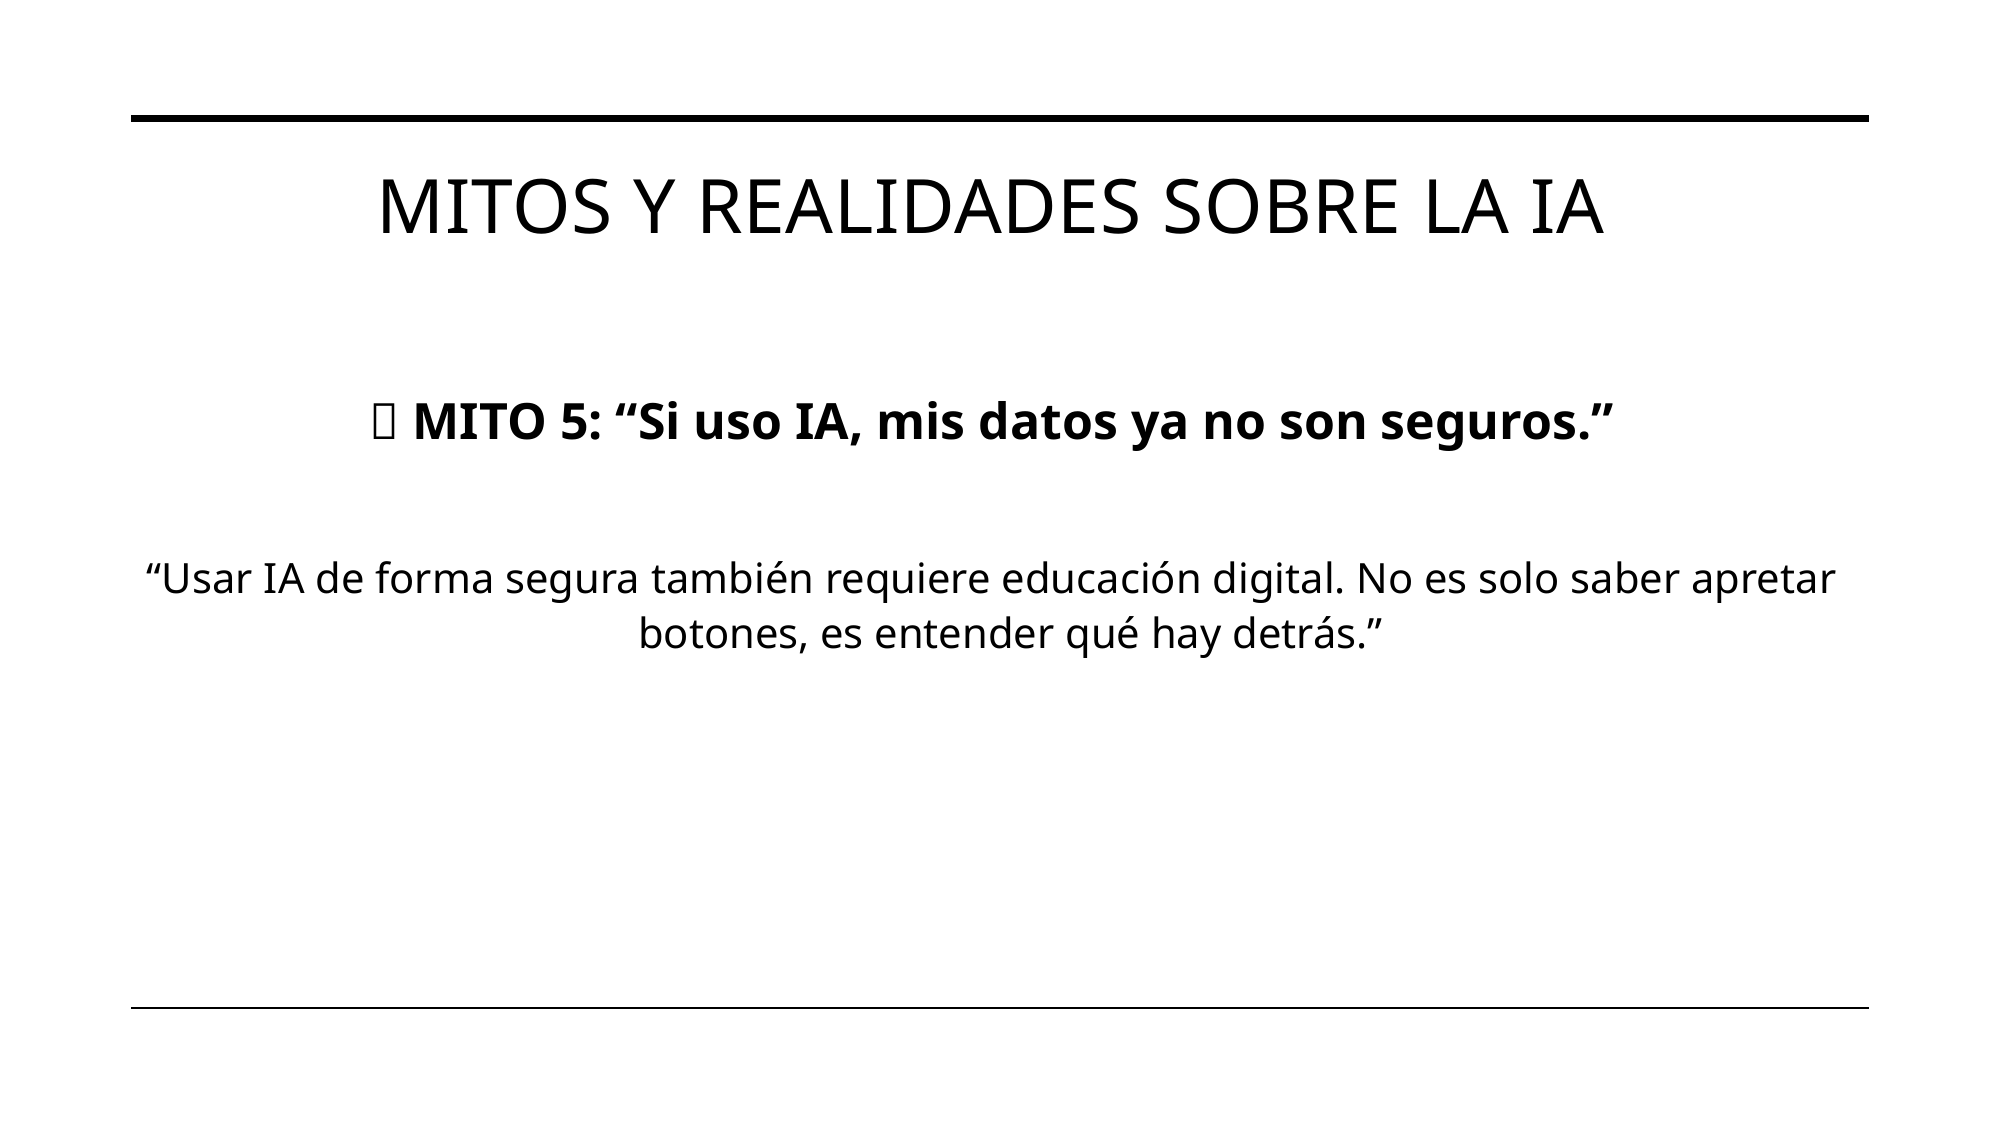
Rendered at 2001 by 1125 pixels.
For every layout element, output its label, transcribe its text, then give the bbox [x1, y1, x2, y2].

list 🧱 MITO 5: “Si uso IA, mis datos ya no son seguros.” “Usar IA de forma segura también requiere educación digital. No es solo saber apretar botones, es entender qué hay detrás.” [114, 376, 1869, 973]
title Mitos y realidades sobre la IA [114, 151, 1869, 376]
